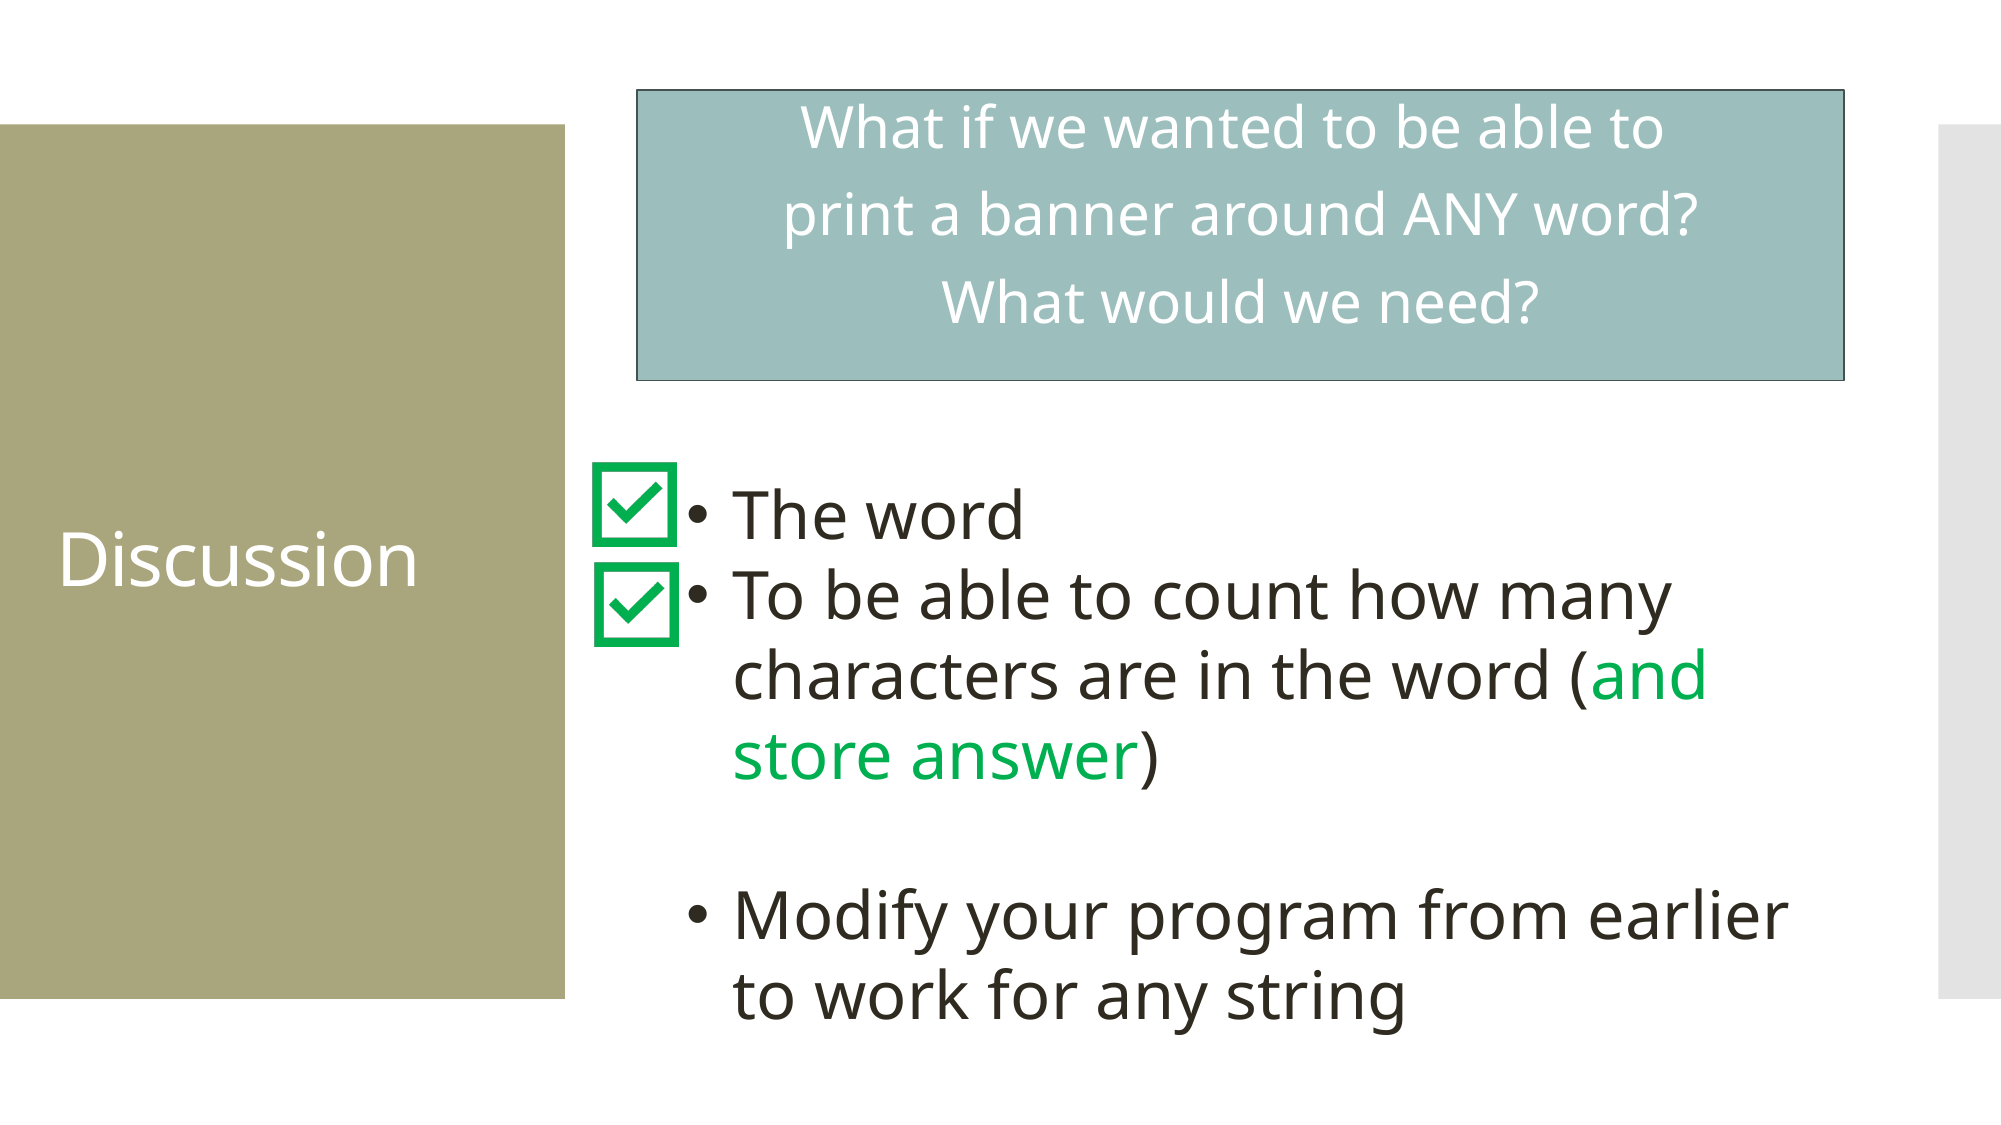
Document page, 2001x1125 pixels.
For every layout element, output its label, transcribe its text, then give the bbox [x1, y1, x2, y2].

picture [559, 429, 713, 680]
list What if we wanted to be able to print a banner around ANY word? What would we need? [636, 89, 1845, 381]
title Discussion [41, 184, 525, 940]
text_box The word To be able to count how many characters are in the word (and store answer) Modify your program from earlier to work for any string [671, 465, 1879, 1041]
